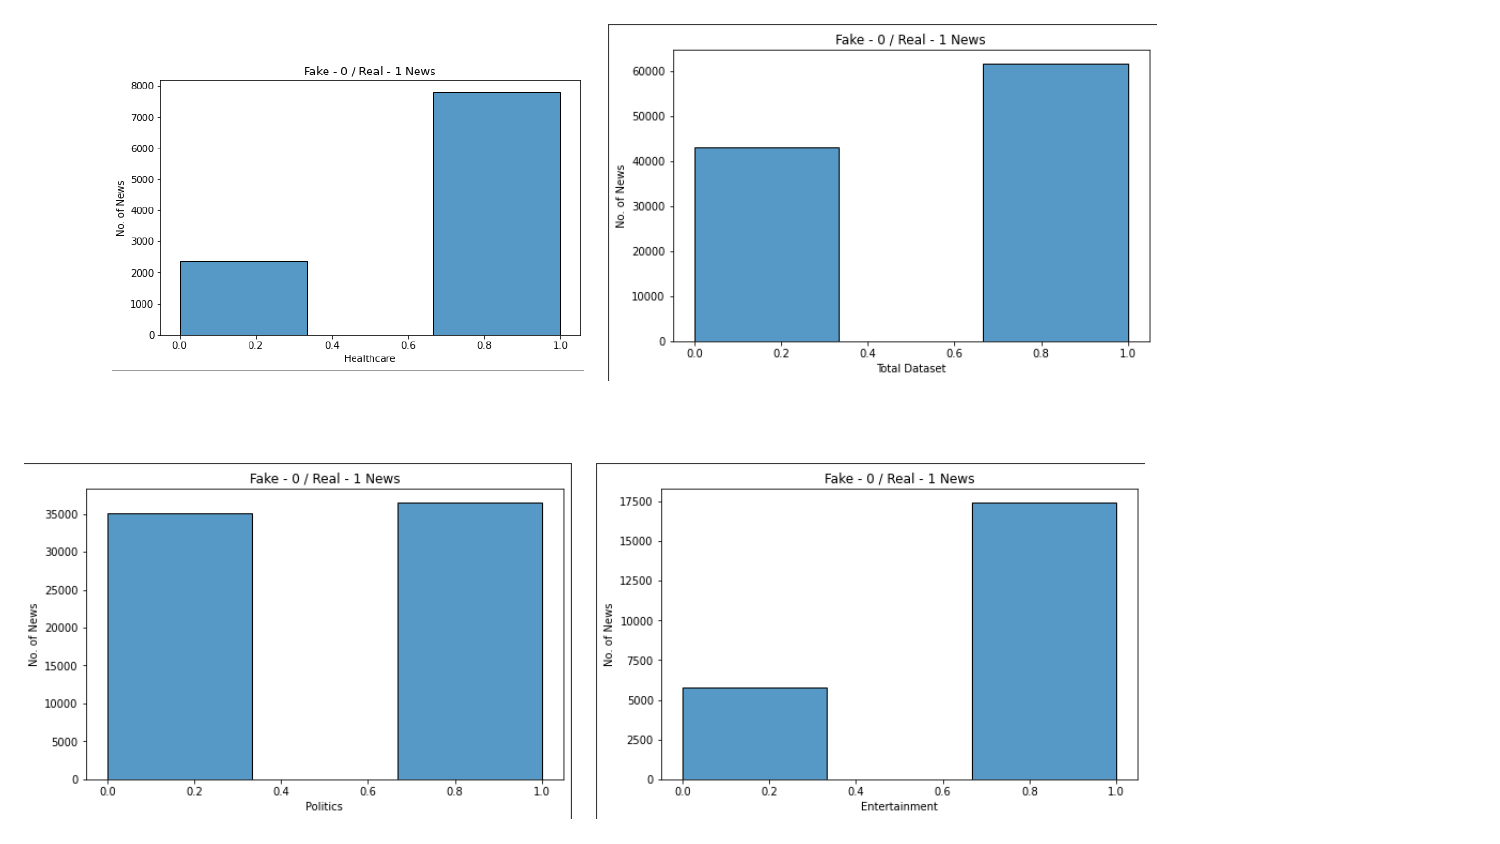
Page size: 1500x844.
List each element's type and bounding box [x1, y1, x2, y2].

picture [24, 463, 572, 819]
picture [112, 58, 584, 372]
picture [596, 463, 1146, 819]
picture [607, 24, 1157, 381]
